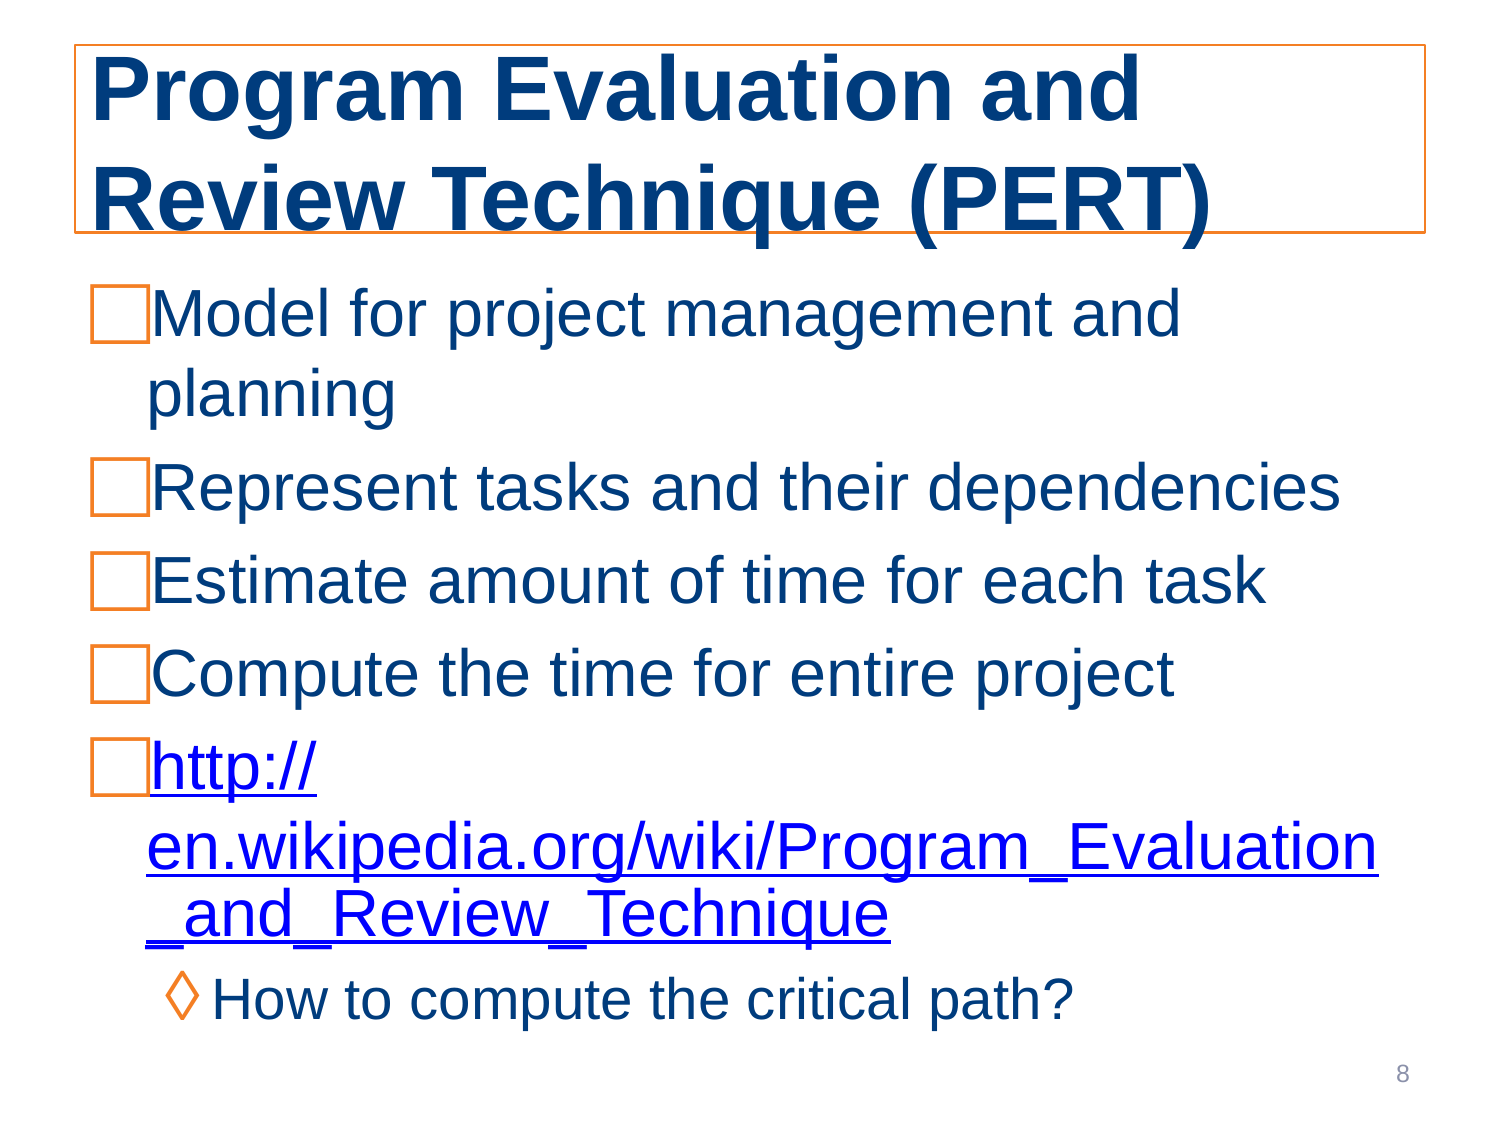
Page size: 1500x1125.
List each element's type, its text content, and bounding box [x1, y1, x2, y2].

list Model for project management and planning Represent tasks and their dependencies Estimate amount of time for each task Compute the time for entire project http://en.wikipedia.org/wiki/Program_Evaluation_and_Review_Technique How to compute the critical path? [75, 262, 1425, 1038]
title Program Evaluation and Review Technique (PERT) [74, 44, 1426, 234]
slide_number 8 [1074, 1042, 1425, 1103]
